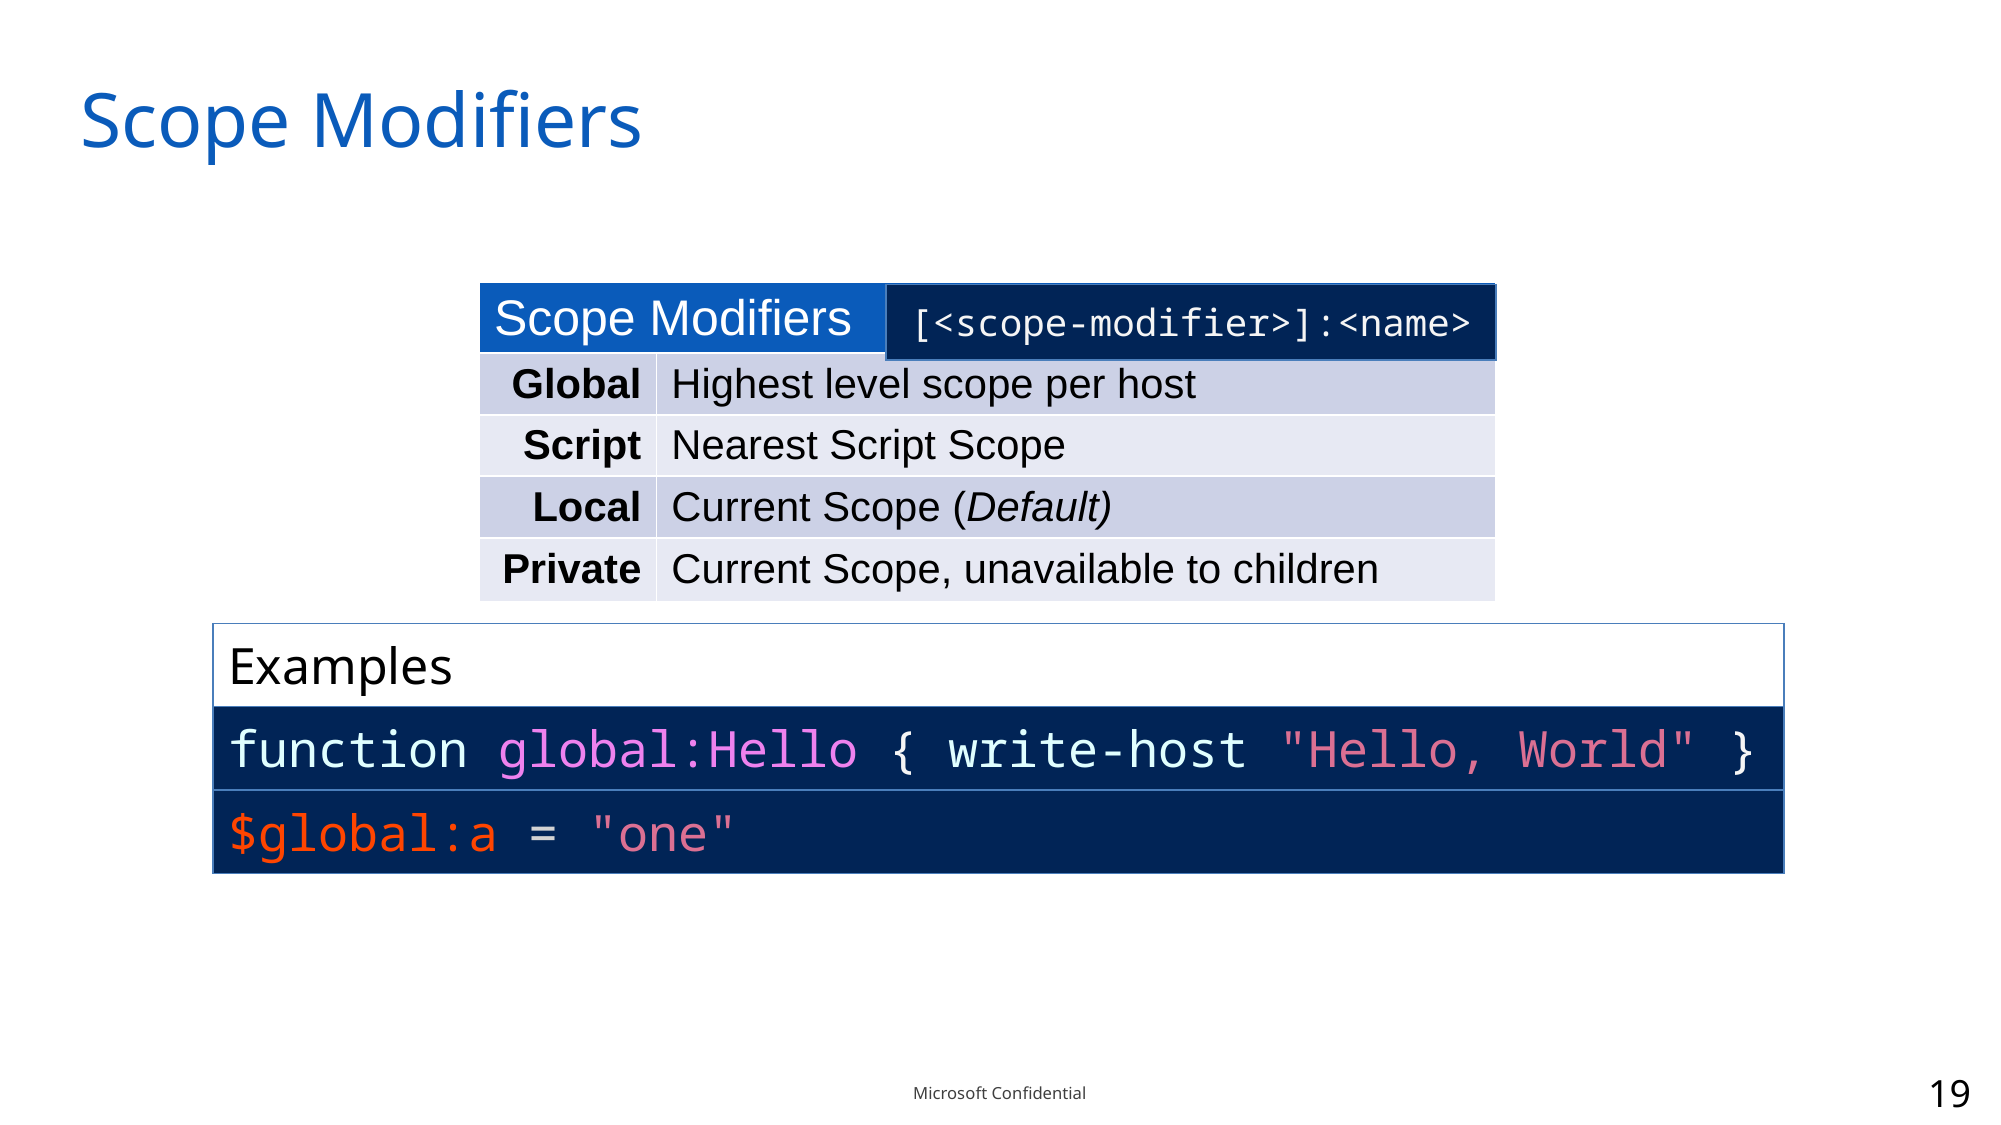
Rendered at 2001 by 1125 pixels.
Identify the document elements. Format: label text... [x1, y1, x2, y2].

table_cell Current Scope, unavailable to children [657, 539, 1495, 601]
table_header [<scope-modifier>]:<name> [887, 285, 1495, 359]
table_header Examples [214, 624, 1783, 706]
table_cell Global [480, 354, 656, 414]
table_header Scope Modifiers [480, 283, 886, 352]
table_cell function global:Hello { write-host "Hello, World" } [214, 707, 1783, 789]
table_cell Nearest Script Scope [657, 416, 1495, 475]
slide_number 19 [1534, 1065, 2000, 1125]
table_cell $global:a = "one" [214, 791, 1783, 873]
table_cell Current Scope (Default) [657, 477, 1495, 537]
table_cell Highest level scope per host [657, 354, 1495, 414]
table_cell Script [480, 416, 656, 475]
table_cell Private [480, 539, 656, 601]
table_cell Local [480, 477, 656, 537]
title Scope Modifiers [50, 50, 1900, 163]
